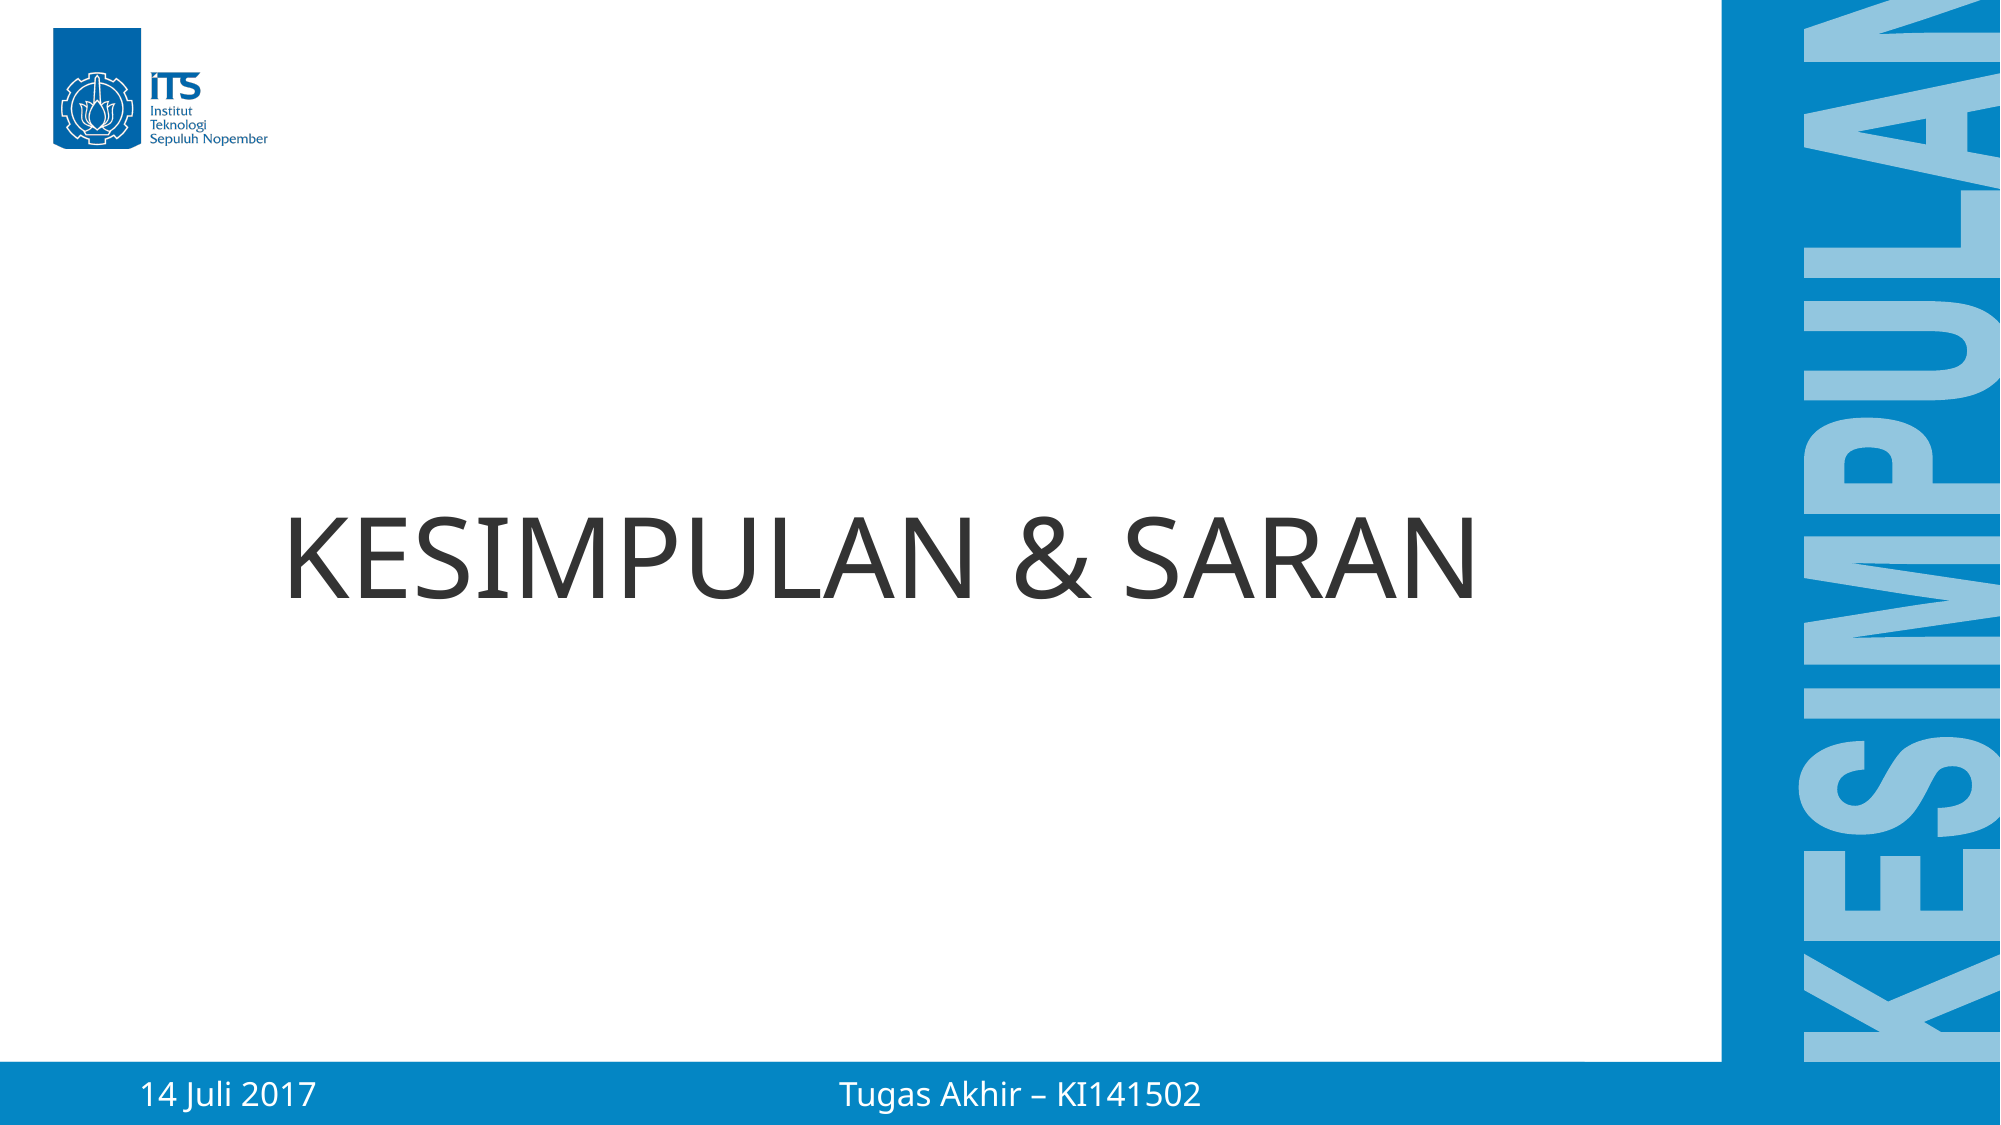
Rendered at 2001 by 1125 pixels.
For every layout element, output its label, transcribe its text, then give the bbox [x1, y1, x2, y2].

text_box [1586, 1061, 2000, 1125]
picture [45, 28, 274, 149]
text_box Tugas Akhir – KI141502 [457, 1061, 1586, 1125]
text_box [1721, 0, 2000, 1063]
text_box 14 Juli 2017 [0, 1061, 457, 1125]
text_box KESIMPULAN & SARAN [24, 478, 1740, 629]
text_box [1798, 0, 2000, 1062]
